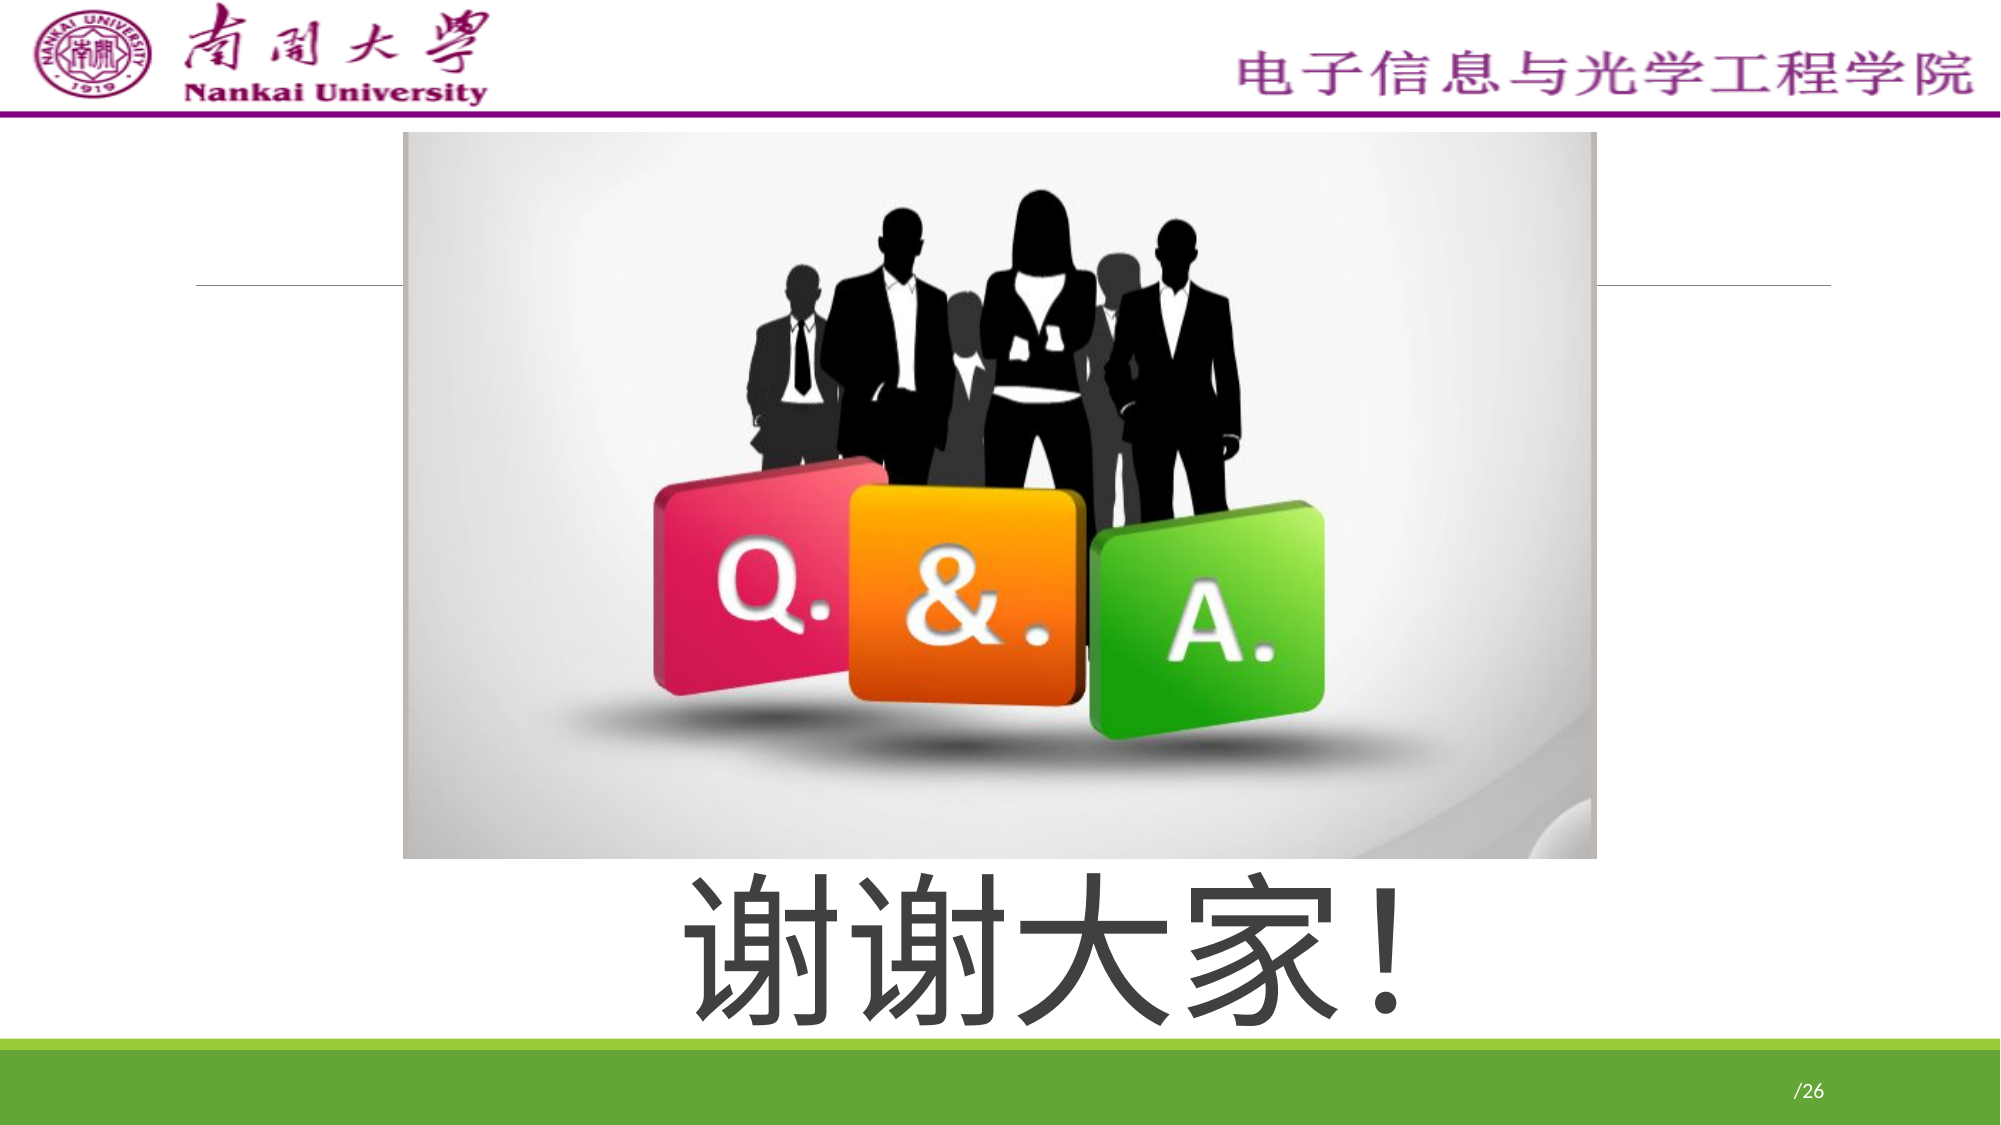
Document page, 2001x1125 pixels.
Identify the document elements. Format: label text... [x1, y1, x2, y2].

picture [0, 0, 2001, 1125]
list 谢谢大家！ [174, 862, 1825, 1076]
slide_number 16 [1624, 1059, 1840, 1120]
